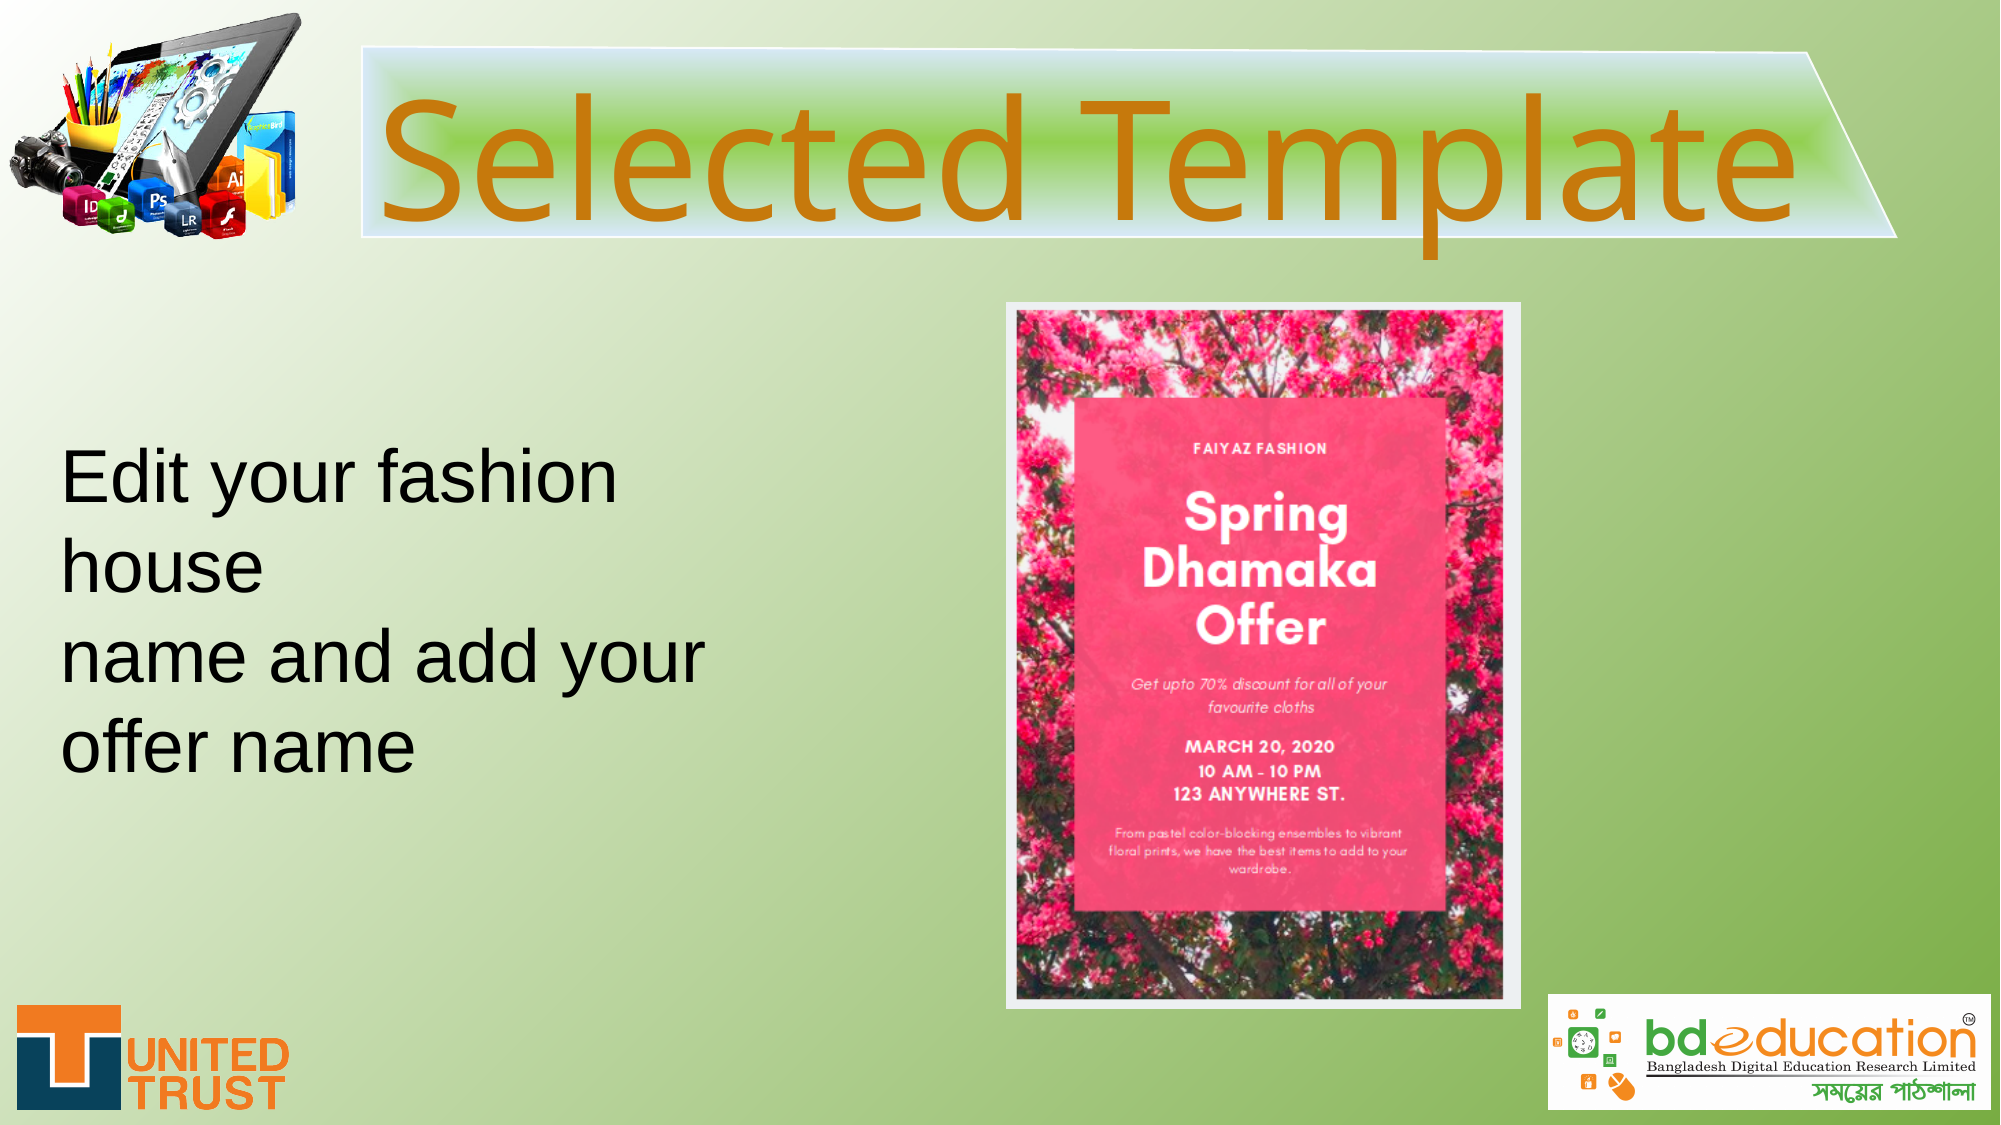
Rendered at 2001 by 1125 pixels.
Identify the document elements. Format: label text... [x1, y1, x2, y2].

picture [17, 1005, 289, 1110]
text_box Selected Template [361, 46, 1922, 262]
picture [0, 7, 309, 249]
text_box Edit your fashion house name and add your offer name [45, 420, 799, 796]
picture [1006, 302, 1521, 1009]
picture [1548, 994, 1991, 1110]
